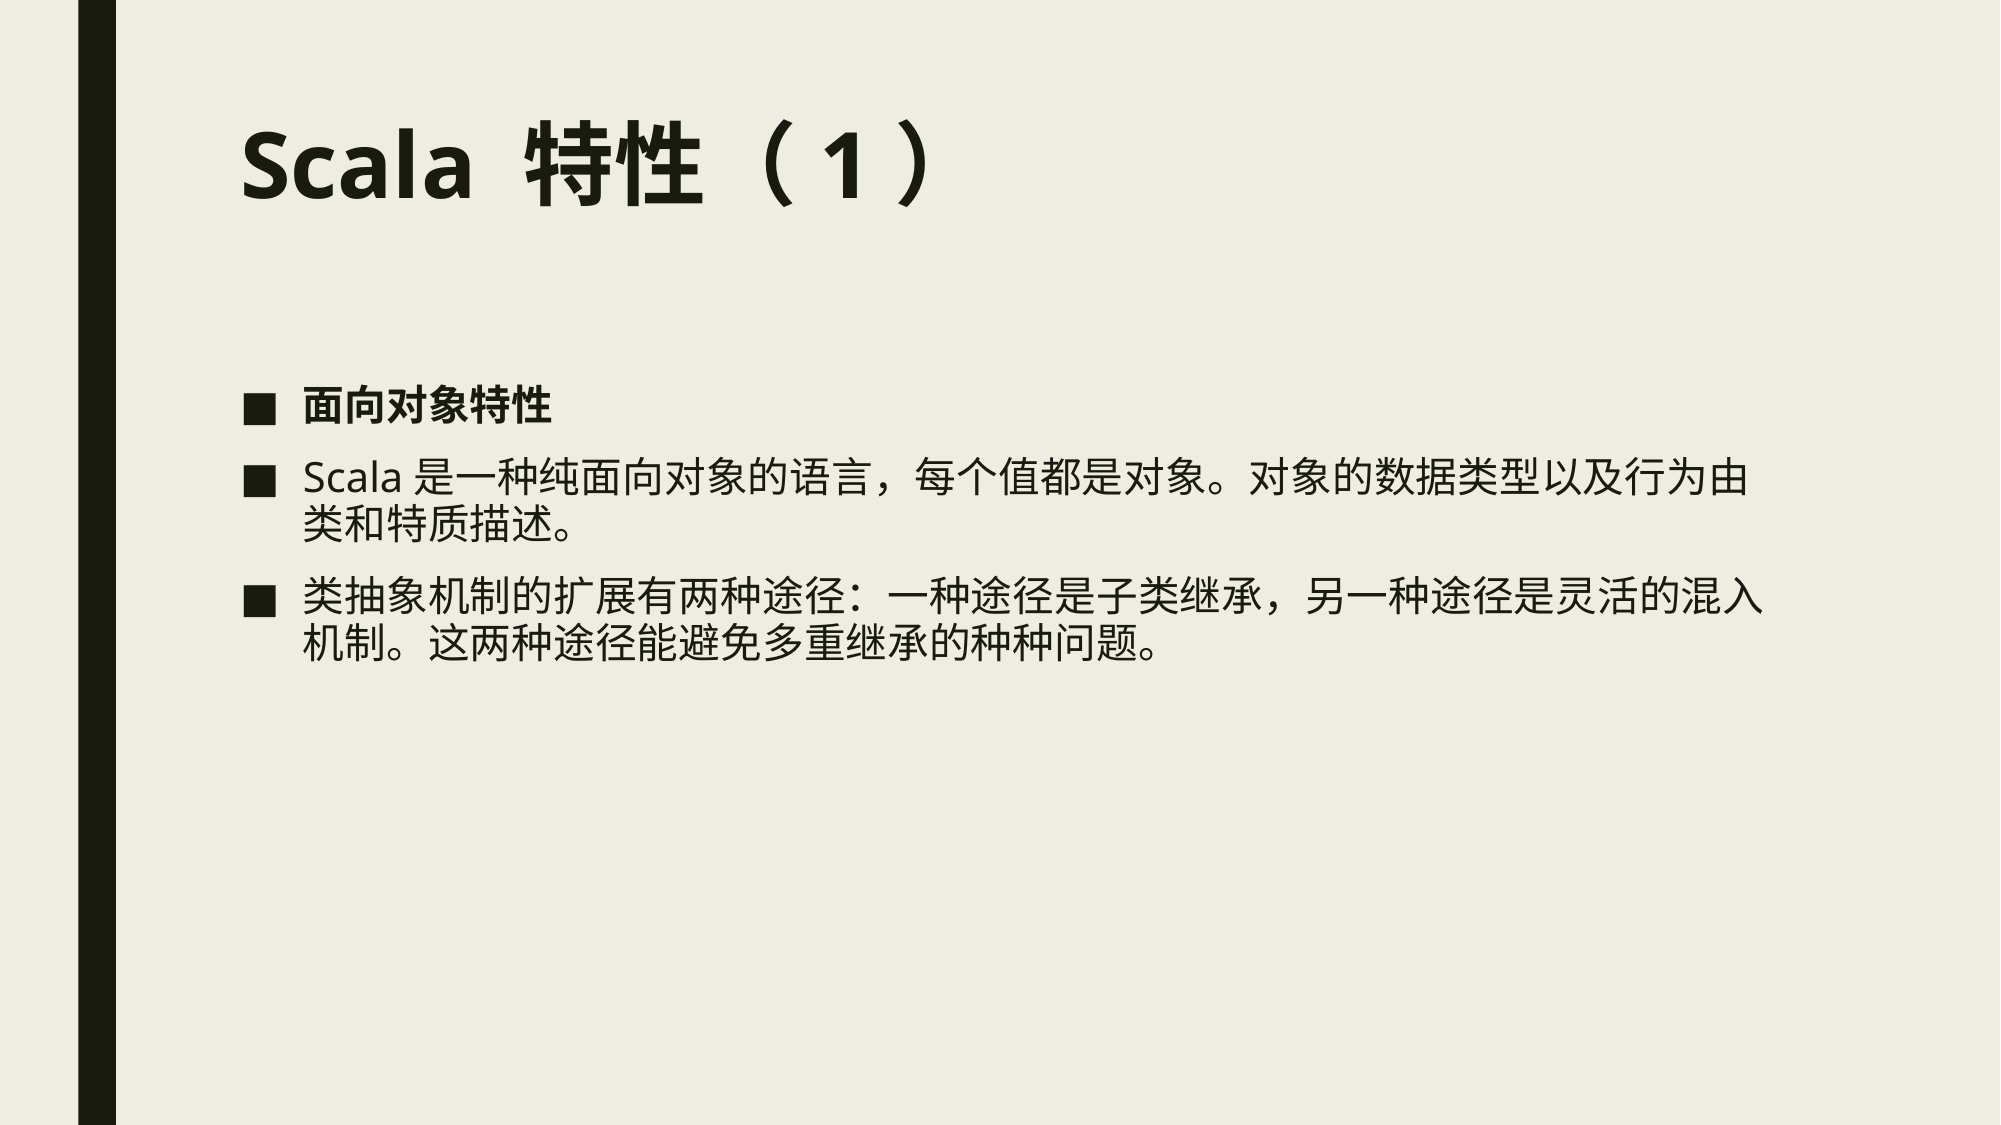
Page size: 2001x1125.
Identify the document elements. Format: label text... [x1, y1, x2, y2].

title Scala 特性（1） [225, 112, 1800, 357]
list 面向对象特性 Scala是一种纯面向对象的语言，每个值都是对象。对象的数据类型以及行为由类和特质描述。 类抽象机制的扩展有两种途径：一种途径是子类继承，另一种途径是灵活的混入机制。这两种途径能避免多重继承的种种问题。 [225, 375, 1800, 963]
